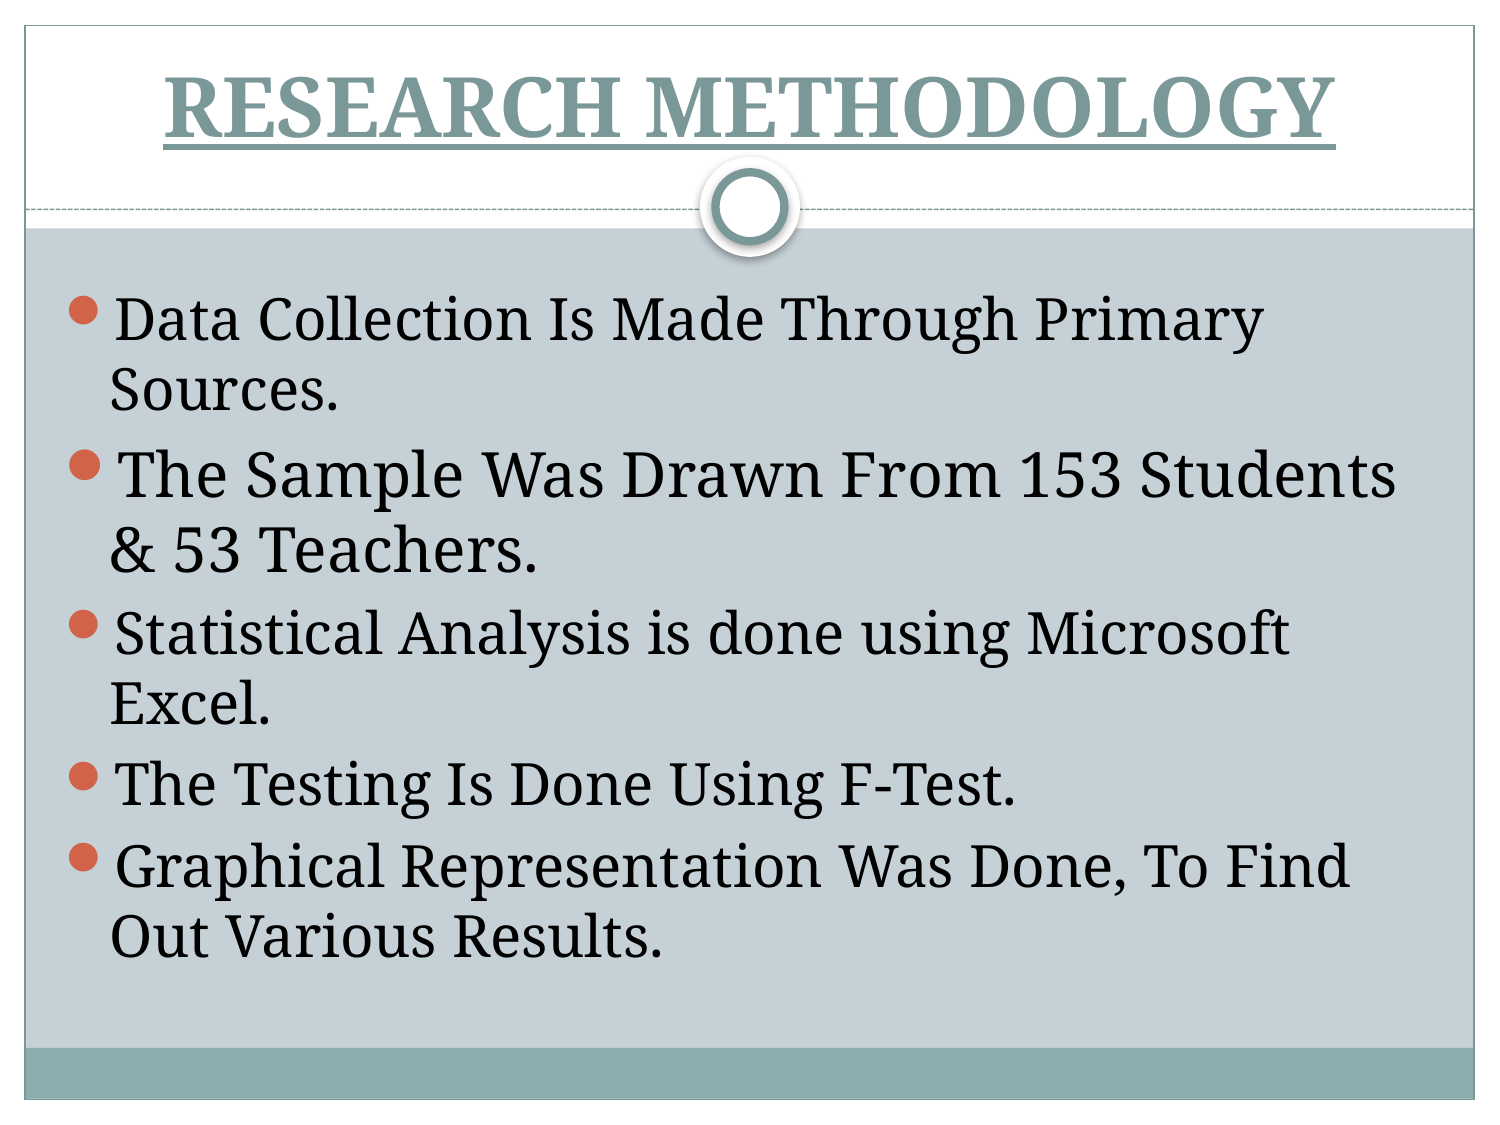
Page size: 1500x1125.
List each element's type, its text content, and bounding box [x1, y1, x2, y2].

list Data Collection Is Made Through Primary Sources. The Sample Was Drawn From 153 Students & 53 Teachers. Statistical Analysis is done using Microsoft Excel. The Testing Is Done Using F-Test. Graphical Representation Was Done, To Find Out Various Results. [50, 275, 1445, 1025]
title RESEARCH METHODOLOGY [49, 37, 1450, 162]
